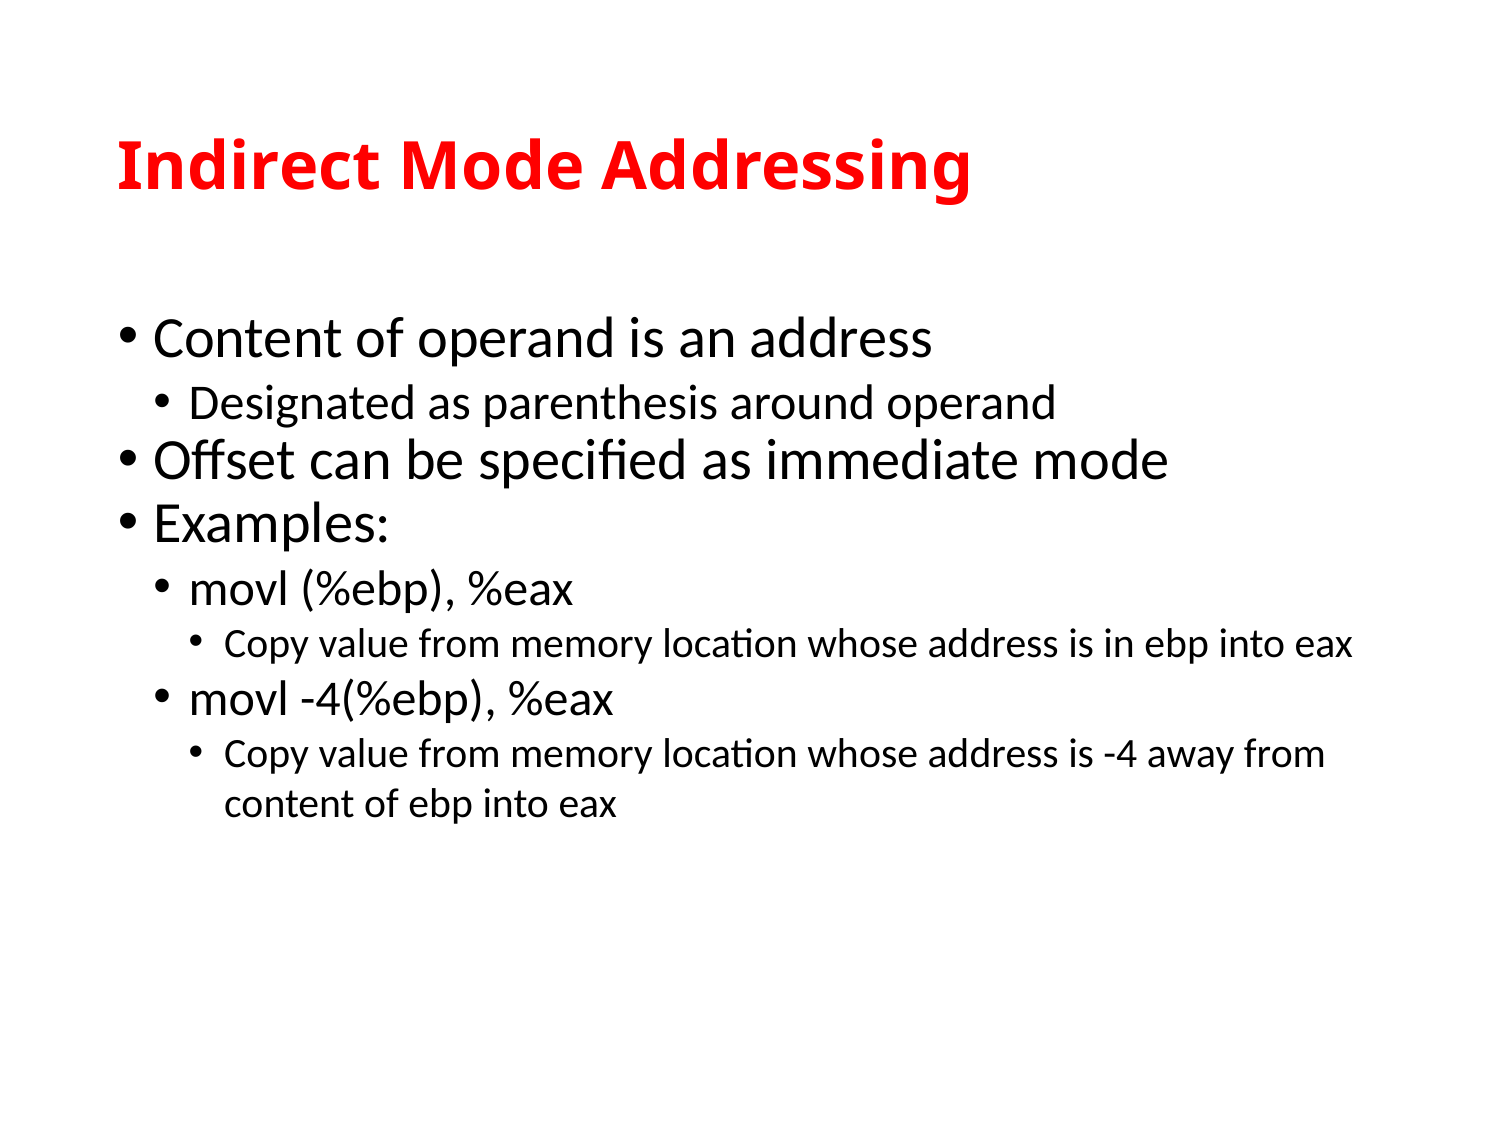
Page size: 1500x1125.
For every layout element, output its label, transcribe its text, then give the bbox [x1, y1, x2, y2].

text_box Indirect Mode Addressing [103, 59, 1397, 277]
text_box Content of operand is an address Designated as parenthesis around operand Offset can be specified as immediate mode Examples: movl (%ebp), %eax Copy value from memory location whose address is in ebp into eax movl -4(%ebp), %eax Copy value from memory location whose address is -4 away from content of ebp into eax [103, 299, 1397, 1013]
